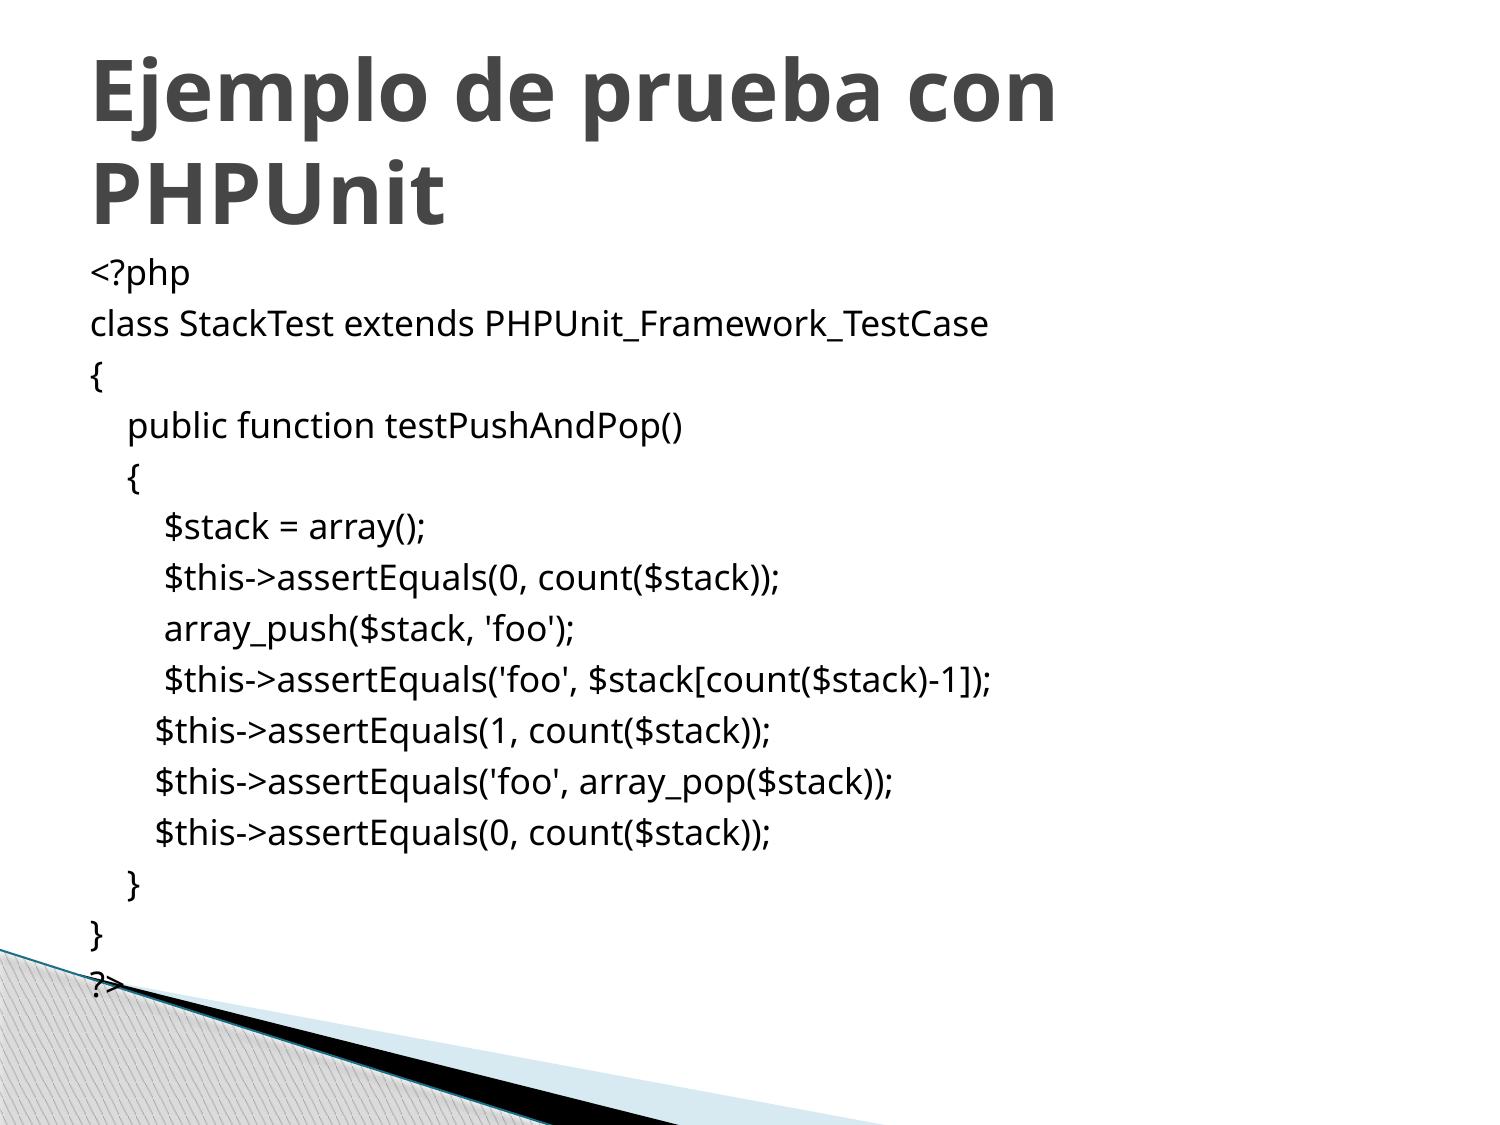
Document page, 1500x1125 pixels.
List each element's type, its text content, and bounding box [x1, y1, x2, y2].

list <?php class StackTest extends PHPUnit_Framework_TestCase { public function testPushAndPop() { $stack = array(); $this->assertEquals(0, count($stack)); array_push($stack, 'foo'); $this->assertEquals('foo', $stack[count($stack)-1]); $this->assertEquals(1, count($stack)); $this->assertEquals('foo', array_pop($stack)); $this->assertEquals(0, count($stack)); } } ?> [75, 243, 1425, 986]
title Ejemplo de prueba con PHPUnit [75, 45, 1425, 233]
